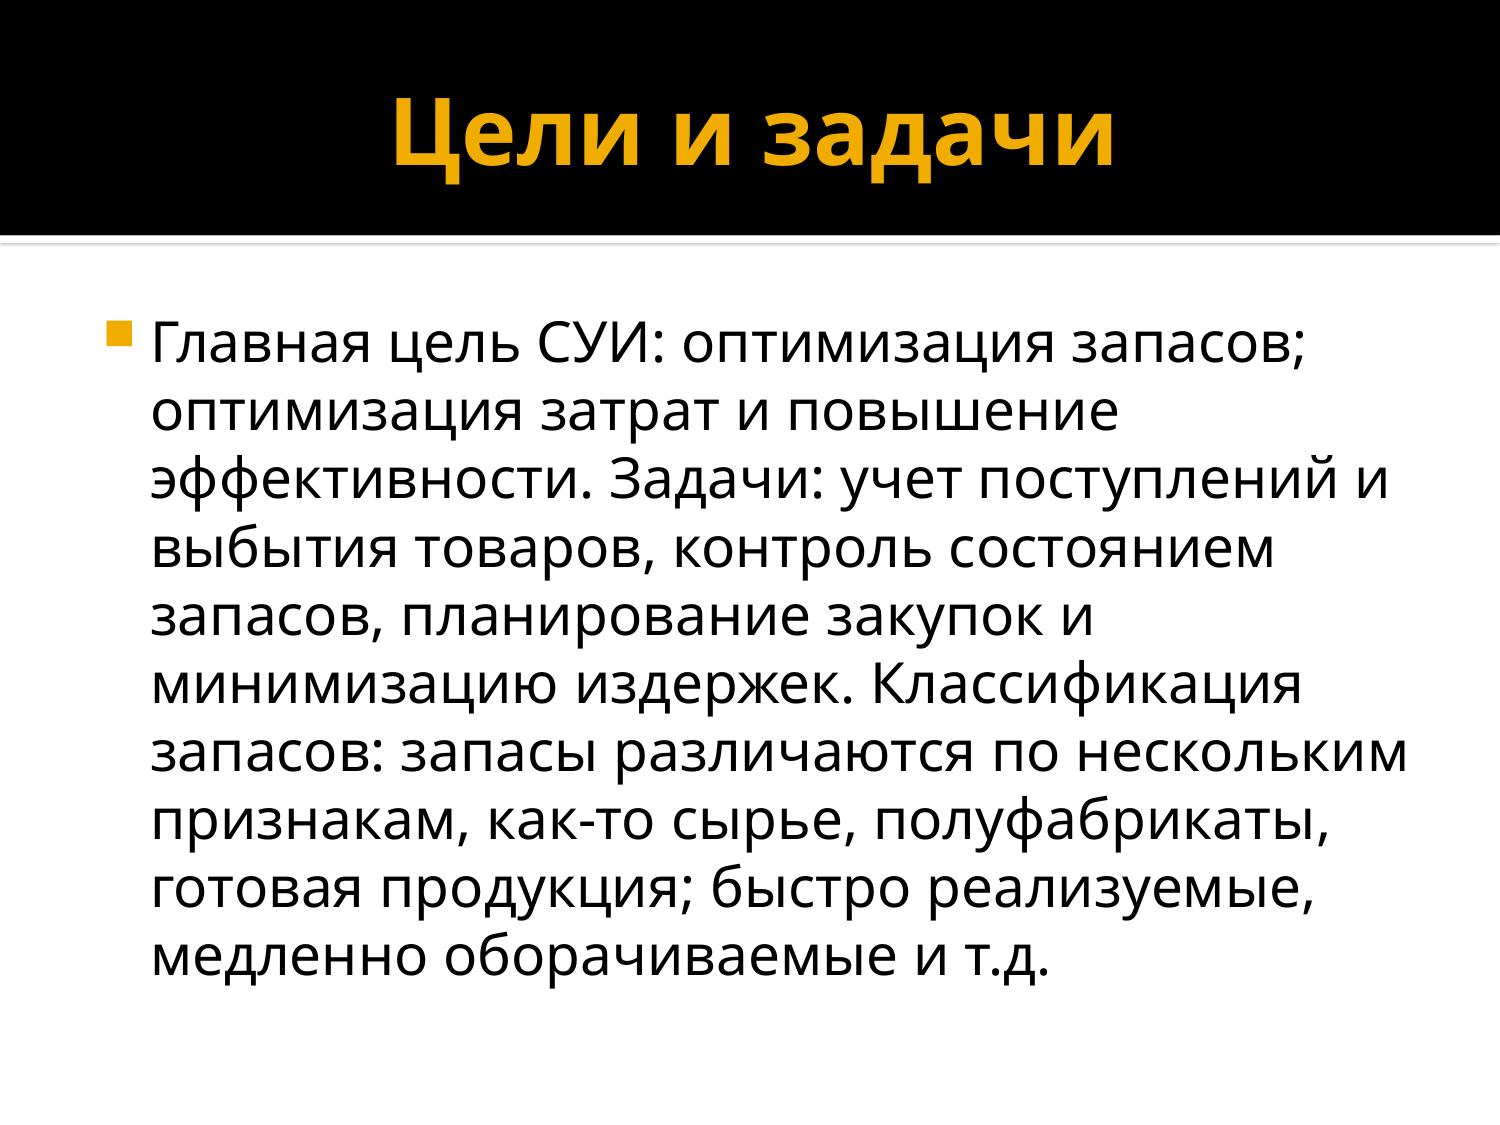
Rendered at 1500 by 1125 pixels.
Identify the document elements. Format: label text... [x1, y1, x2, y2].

list Главная цель СУИ: оптимизация запасов; оптимизация затрат и повышение эффективности. Задачи: учет поступлений и выбытия товаров, контроль состоянием запасов, планирование закупок и минимизацию издержек. Классификация запасов: запасы различаются по нескольким признакам, как-то сырье, полуфабрикаты, готовая продукция; быстро реализуемые, медленно оборачиваемые и т.д. [75, 291, 1425, 1050]
title Цели и задачи [75, 25, 1425, 231]
